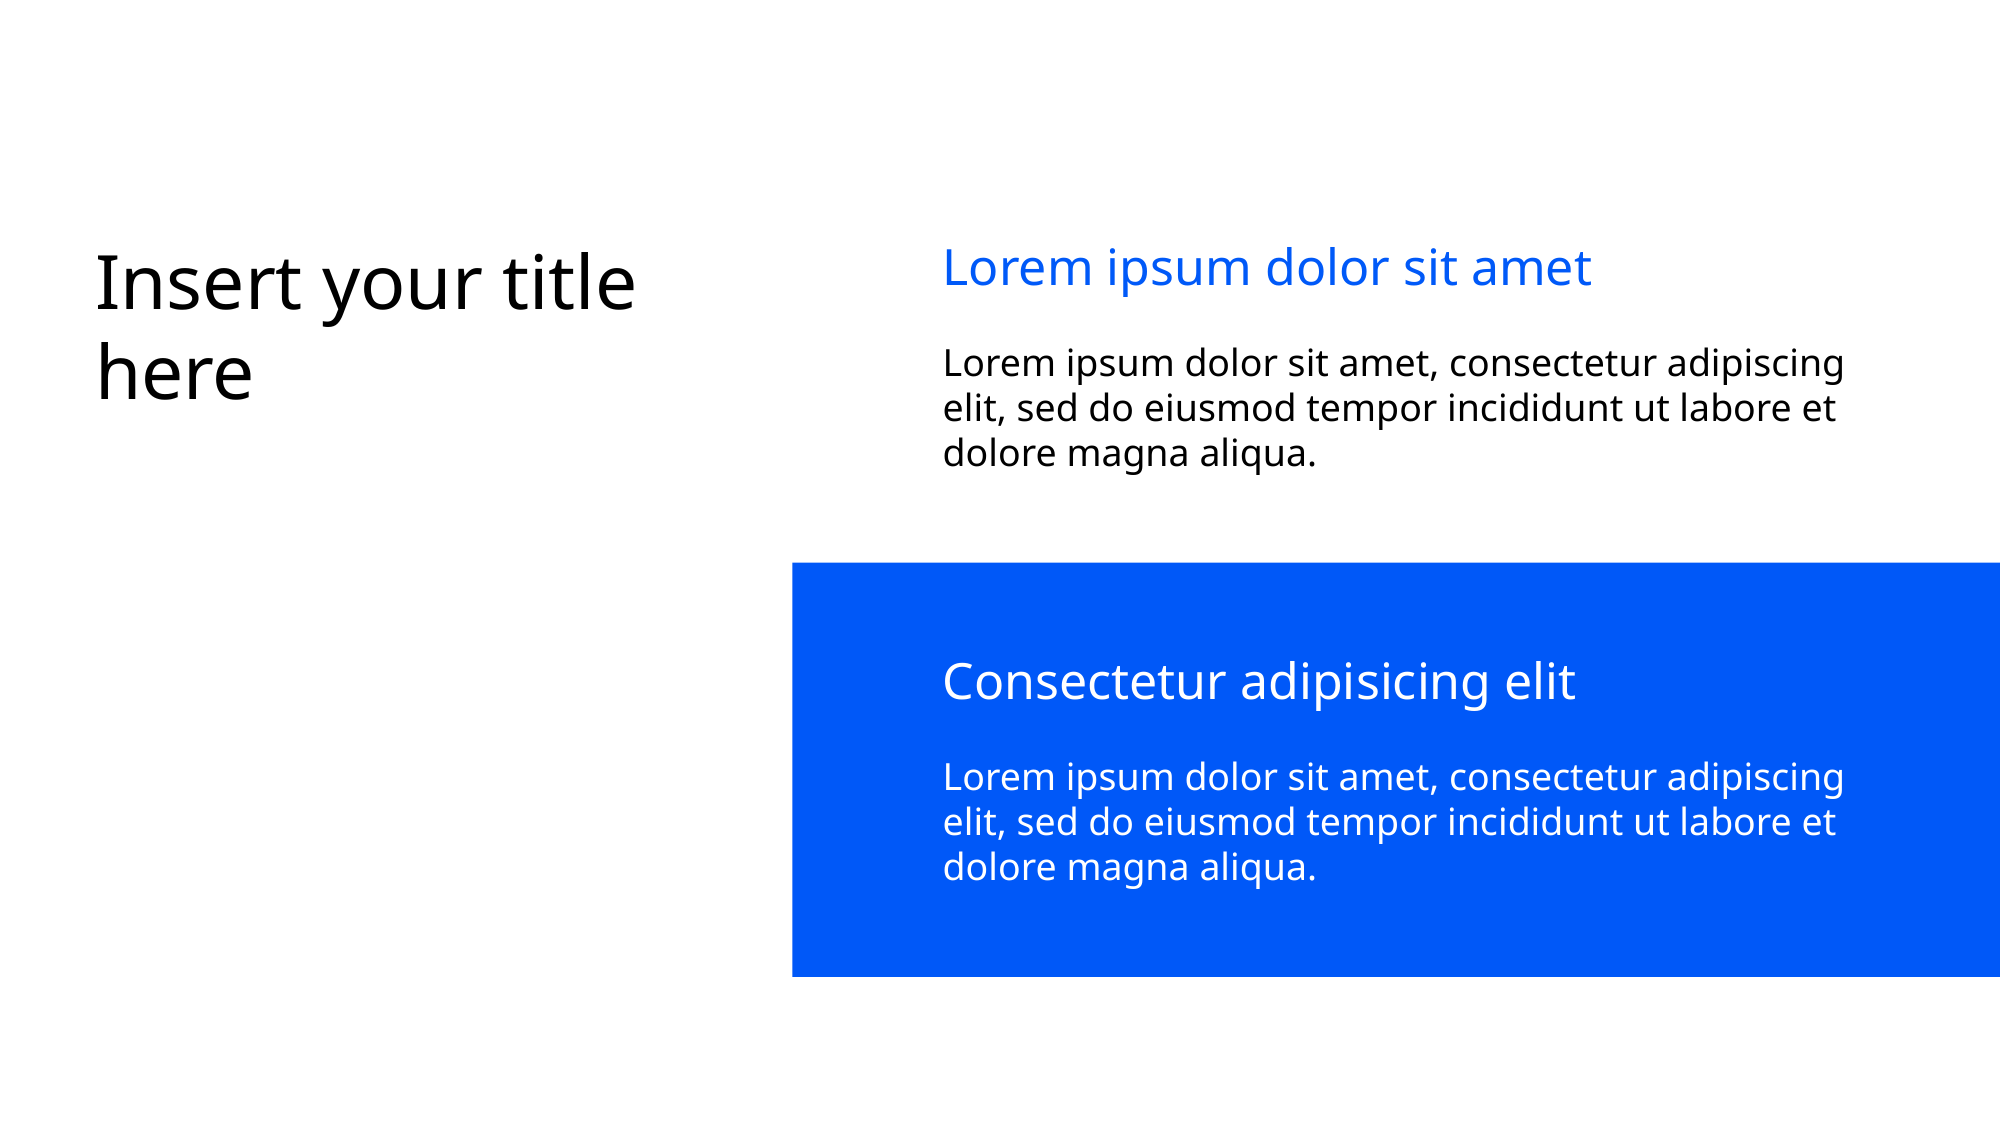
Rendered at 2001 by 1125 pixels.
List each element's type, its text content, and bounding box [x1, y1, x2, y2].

text_box Lorem ipsum dolor sit amet, consectetur adipiscing elit, sed do eiusmod tempor incididunt ut labore et dolore magna aliqua. [927, 745, 1865, 896]
text_box Lorem ipsum dolor sit amet, consectetur adipiscing elit, sed do eiusmod tempor incididunt ut labore et dolore magna aliqua. [927, 331, 1865, 481]
text_box Insert your title here [80, 227, 713, 423]
text_box Consectetur adipisicing elit [927, 642, 1865, 717]
text_box Lorem ipsum dolor sit amet [927, 227, 1865, 303]
